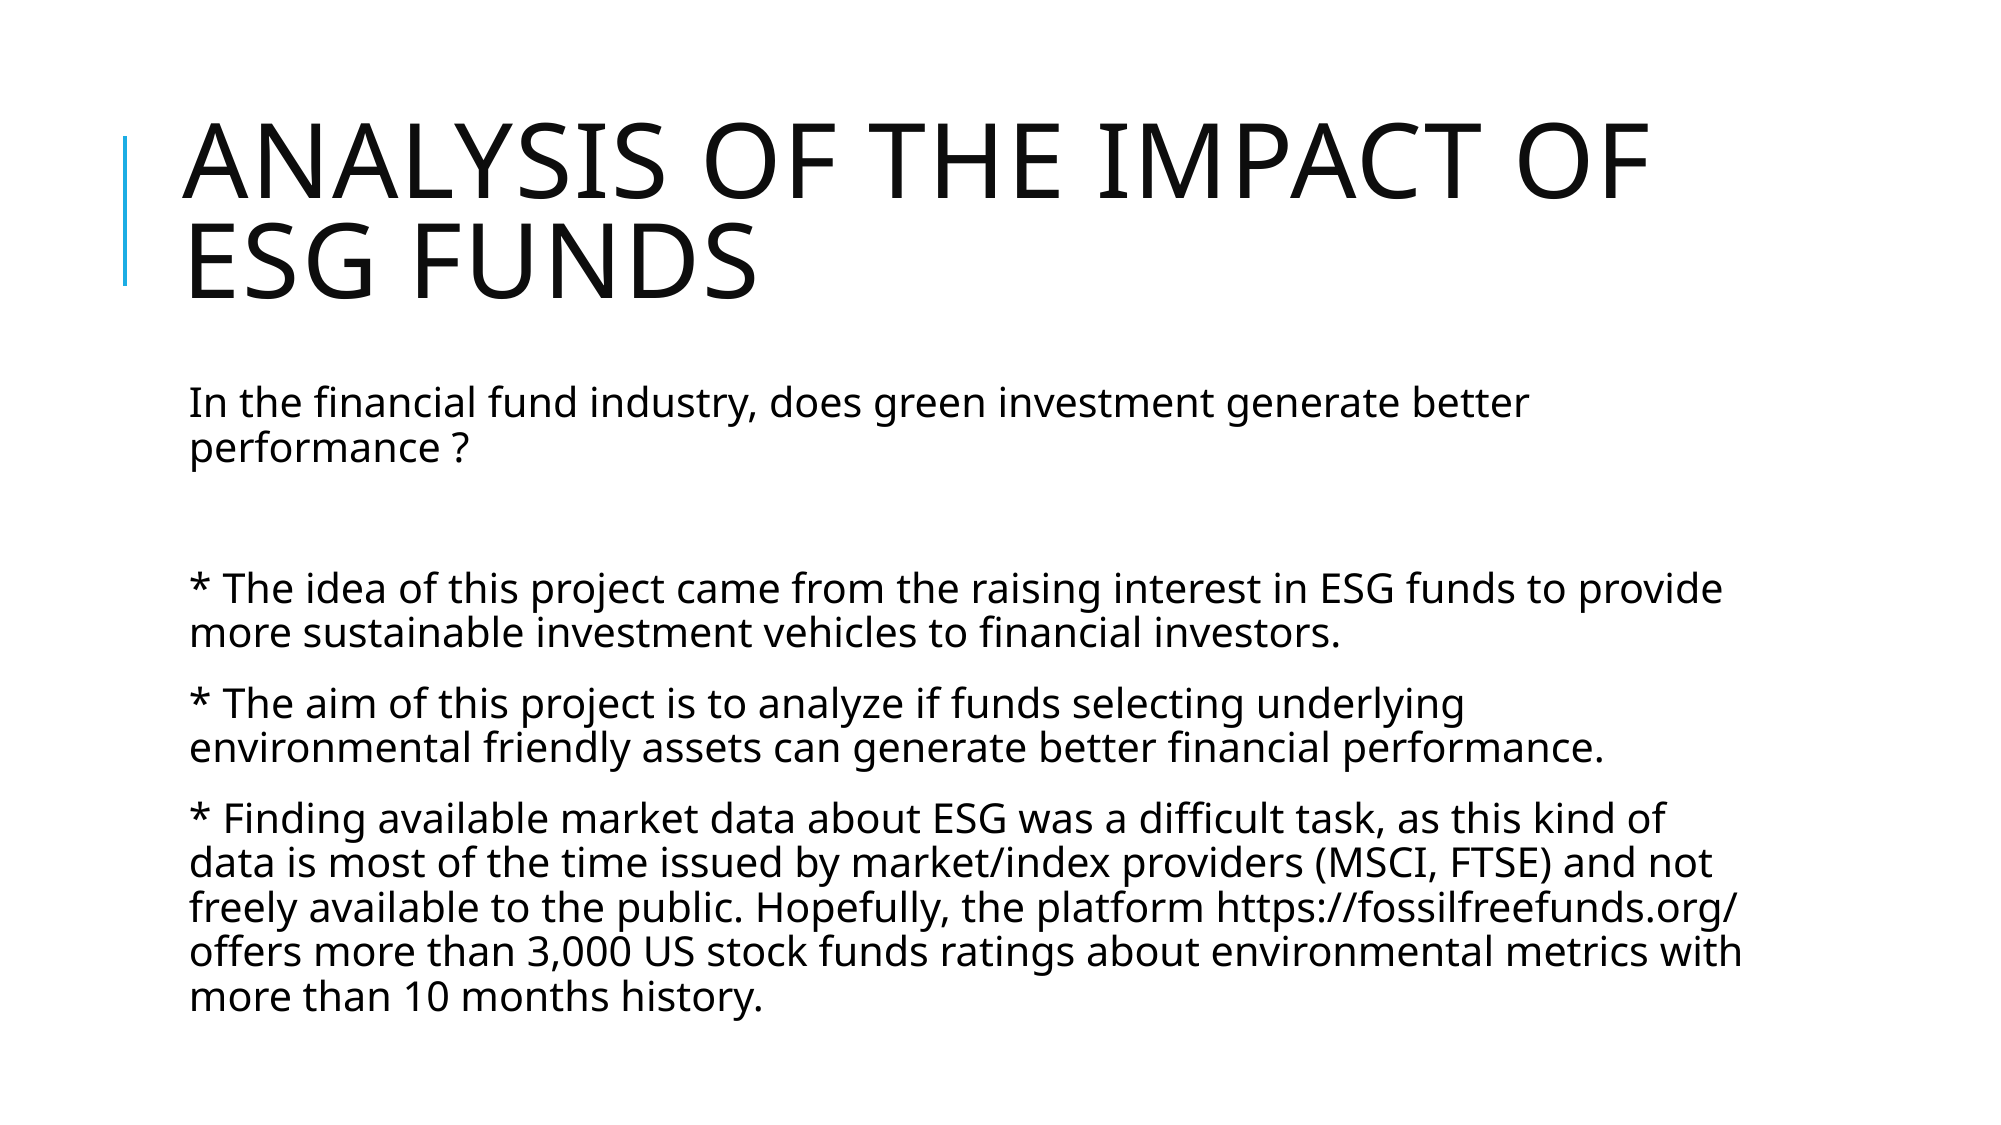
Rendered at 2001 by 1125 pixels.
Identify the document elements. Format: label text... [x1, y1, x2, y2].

list In the financial fund industry, does green investment generate better performance ? * The idea of this project came from the raising interest in ESG funds to provide more sustainable investment vehicles to financial investors. * The aim of this project is to analyze if funds selecting underlying environmental friendly assets can generate better financial performance. * Finding available market data about ESG was a difficult task, as this kind of data is most of the time issued by market/index providers (MSCI, FTSE) and not freely available to the public. Hopefully, the platform https://fossilfreefunds.org/ offers more than 3,000 US stock funds ratings about environmental metrics with more than 10 months history. [168, 375, 1763, 1035]
title Analysis of the impact of esg funds [168, 96, 1763, 342]
